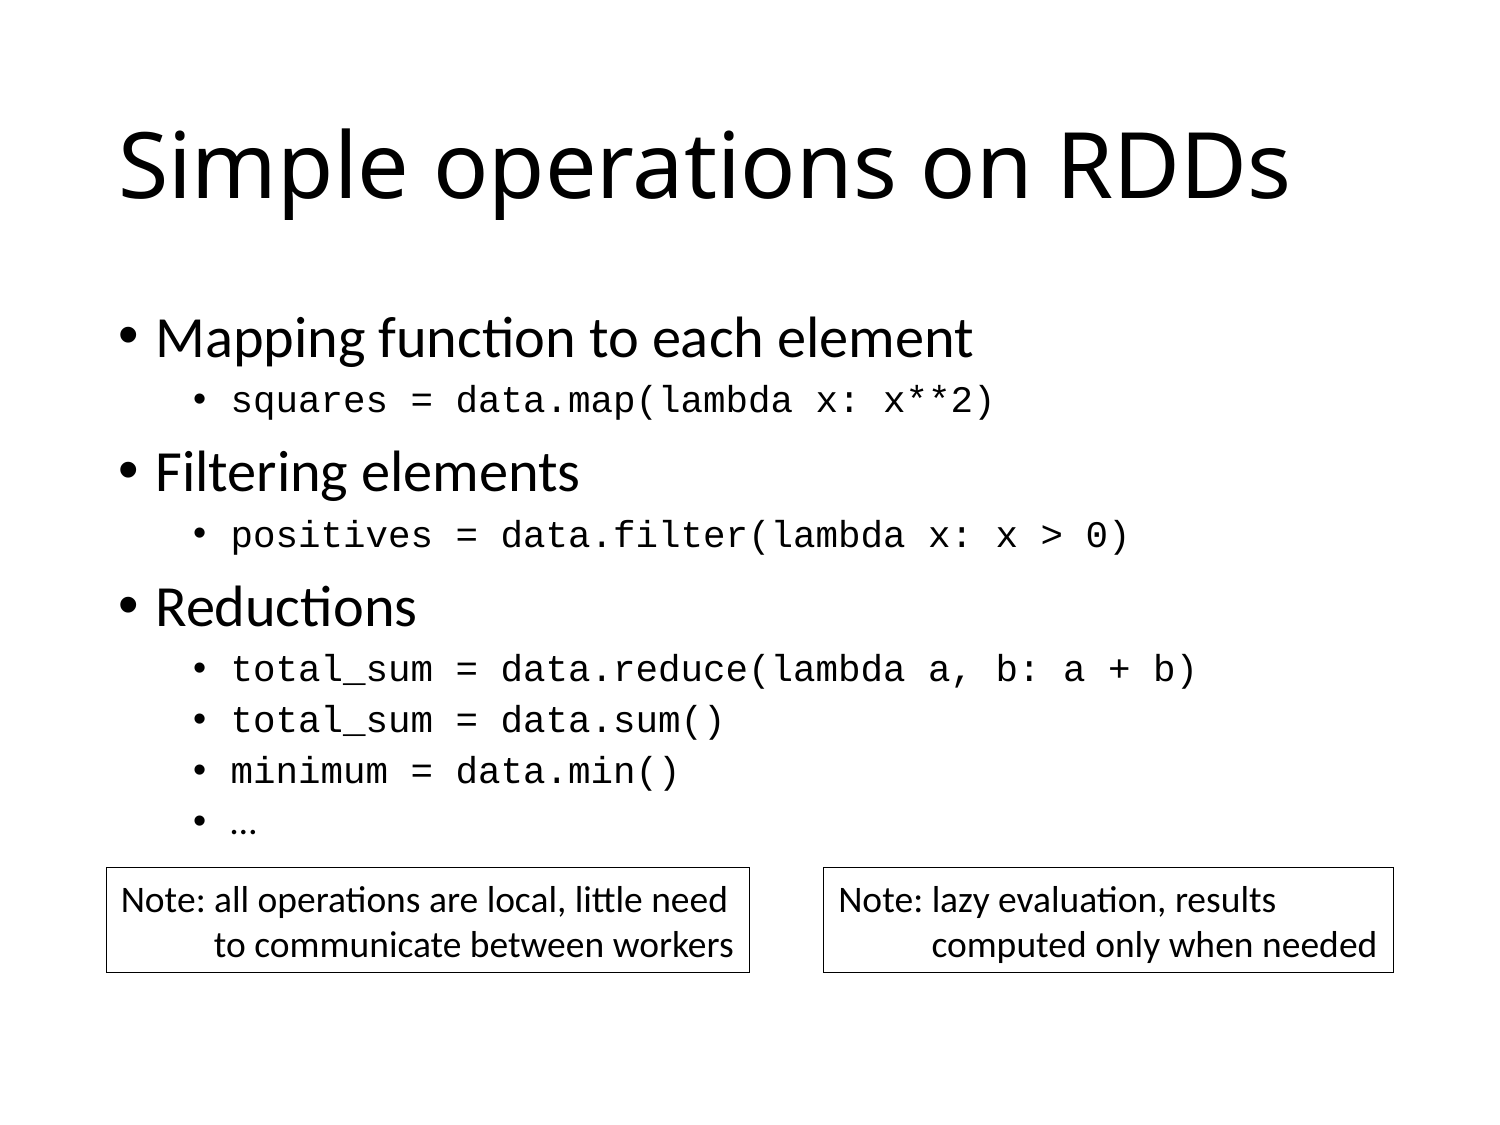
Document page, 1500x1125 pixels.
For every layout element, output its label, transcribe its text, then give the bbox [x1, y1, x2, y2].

title Simple operations on RDDs [103, 59, 1397, 278]
text_box Note: lazy evaluation, results computed only when needed [823, 867, 1394, 973]
list Mapping function to each element squares = data.map(lambda x: x**2) Filtering elements positives = data.filter(lambda x: x > 0) Reductions total_sum = data.reduce(lambda a, b: a + b) total_sum = data.sum() minimum = data.min() … [103, 299, 1397, 1014]
text_box Note: all operations are local, little need to communicate between workers [106, 867, 750, 973]
